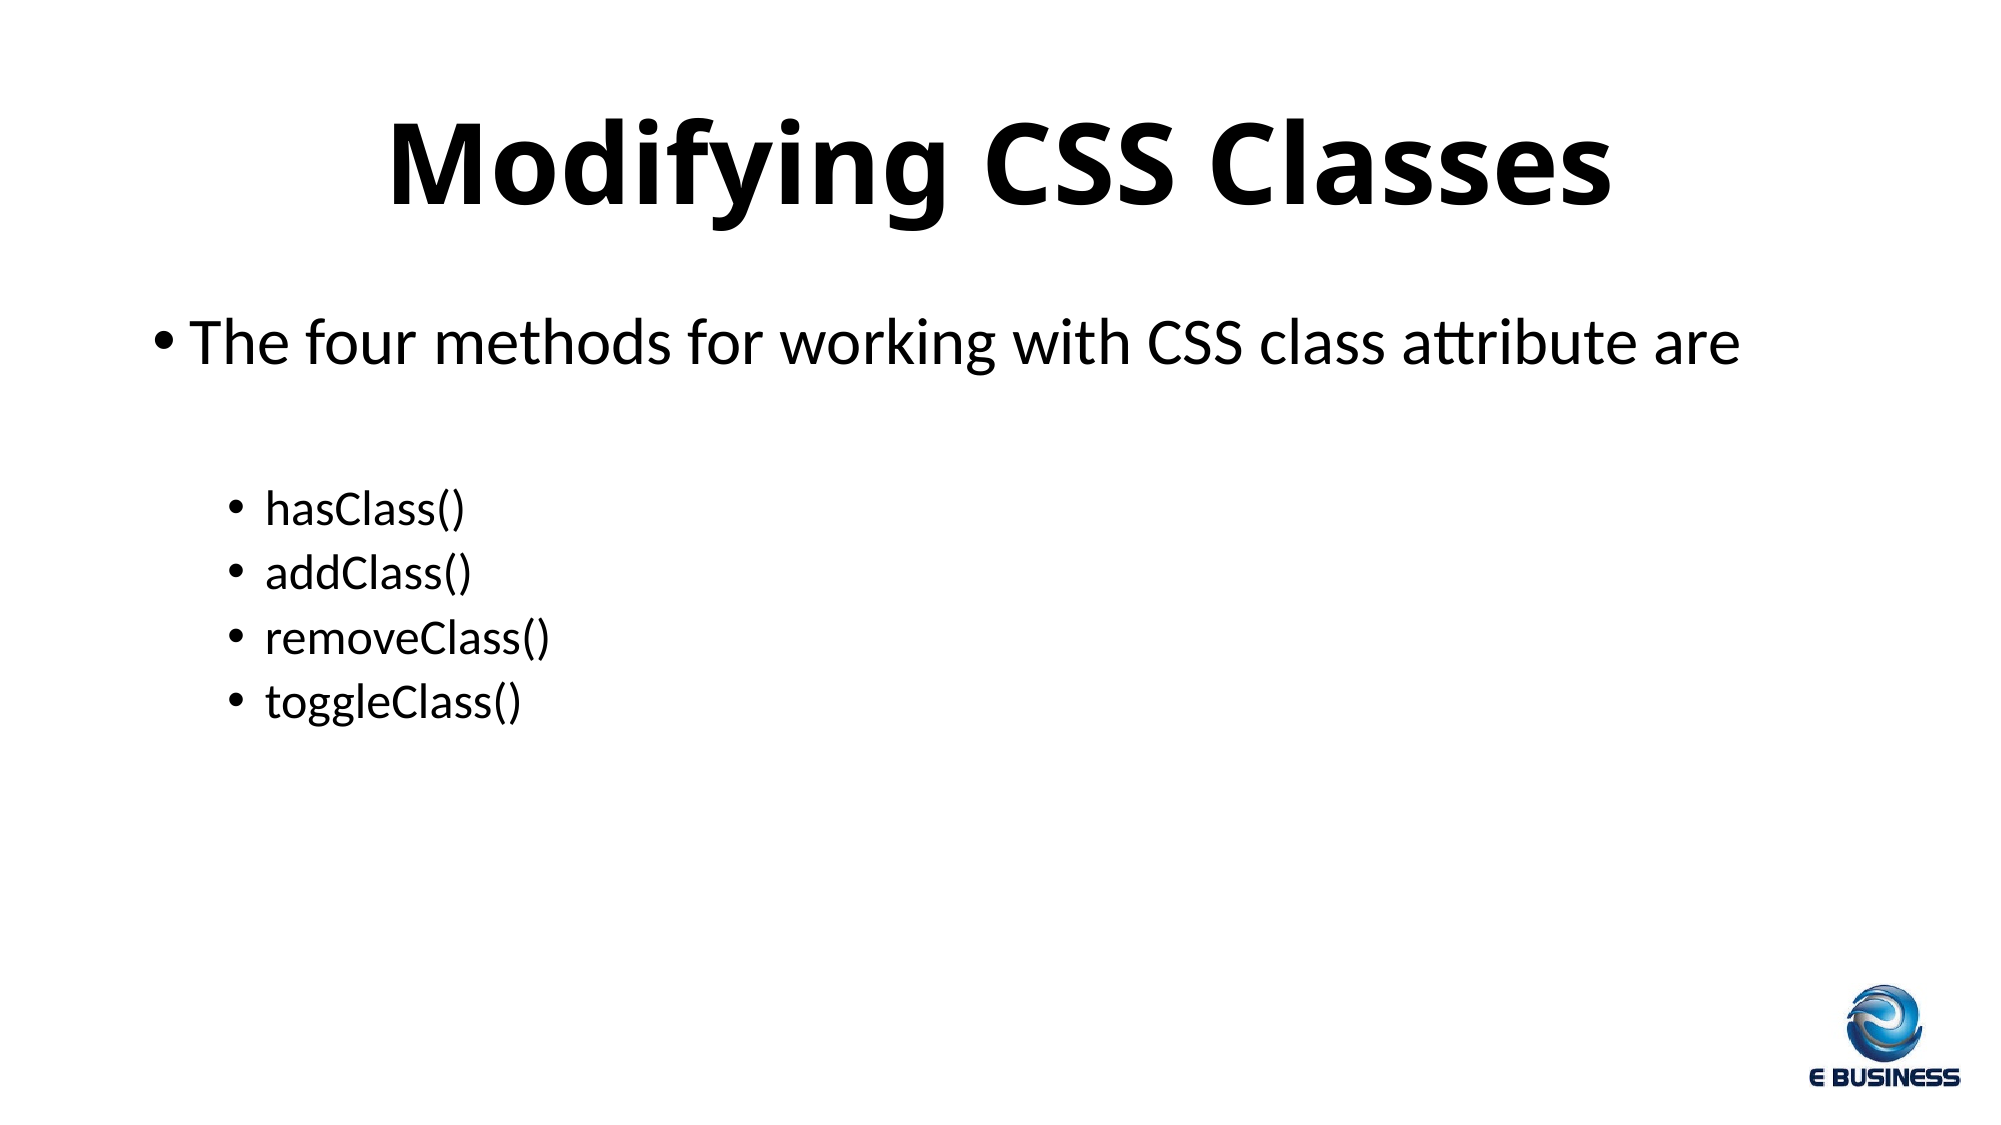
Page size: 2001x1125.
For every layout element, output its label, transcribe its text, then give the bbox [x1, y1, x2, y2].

title Modifying CSS Classes [125, 59, 1875, 278]
list The four methods for working with CSS class attribute are hasClass() addClass() removeClass() toggleClass() [137, 299, 1863, 1102]
picture [1863, 983, 1961, 1088]
